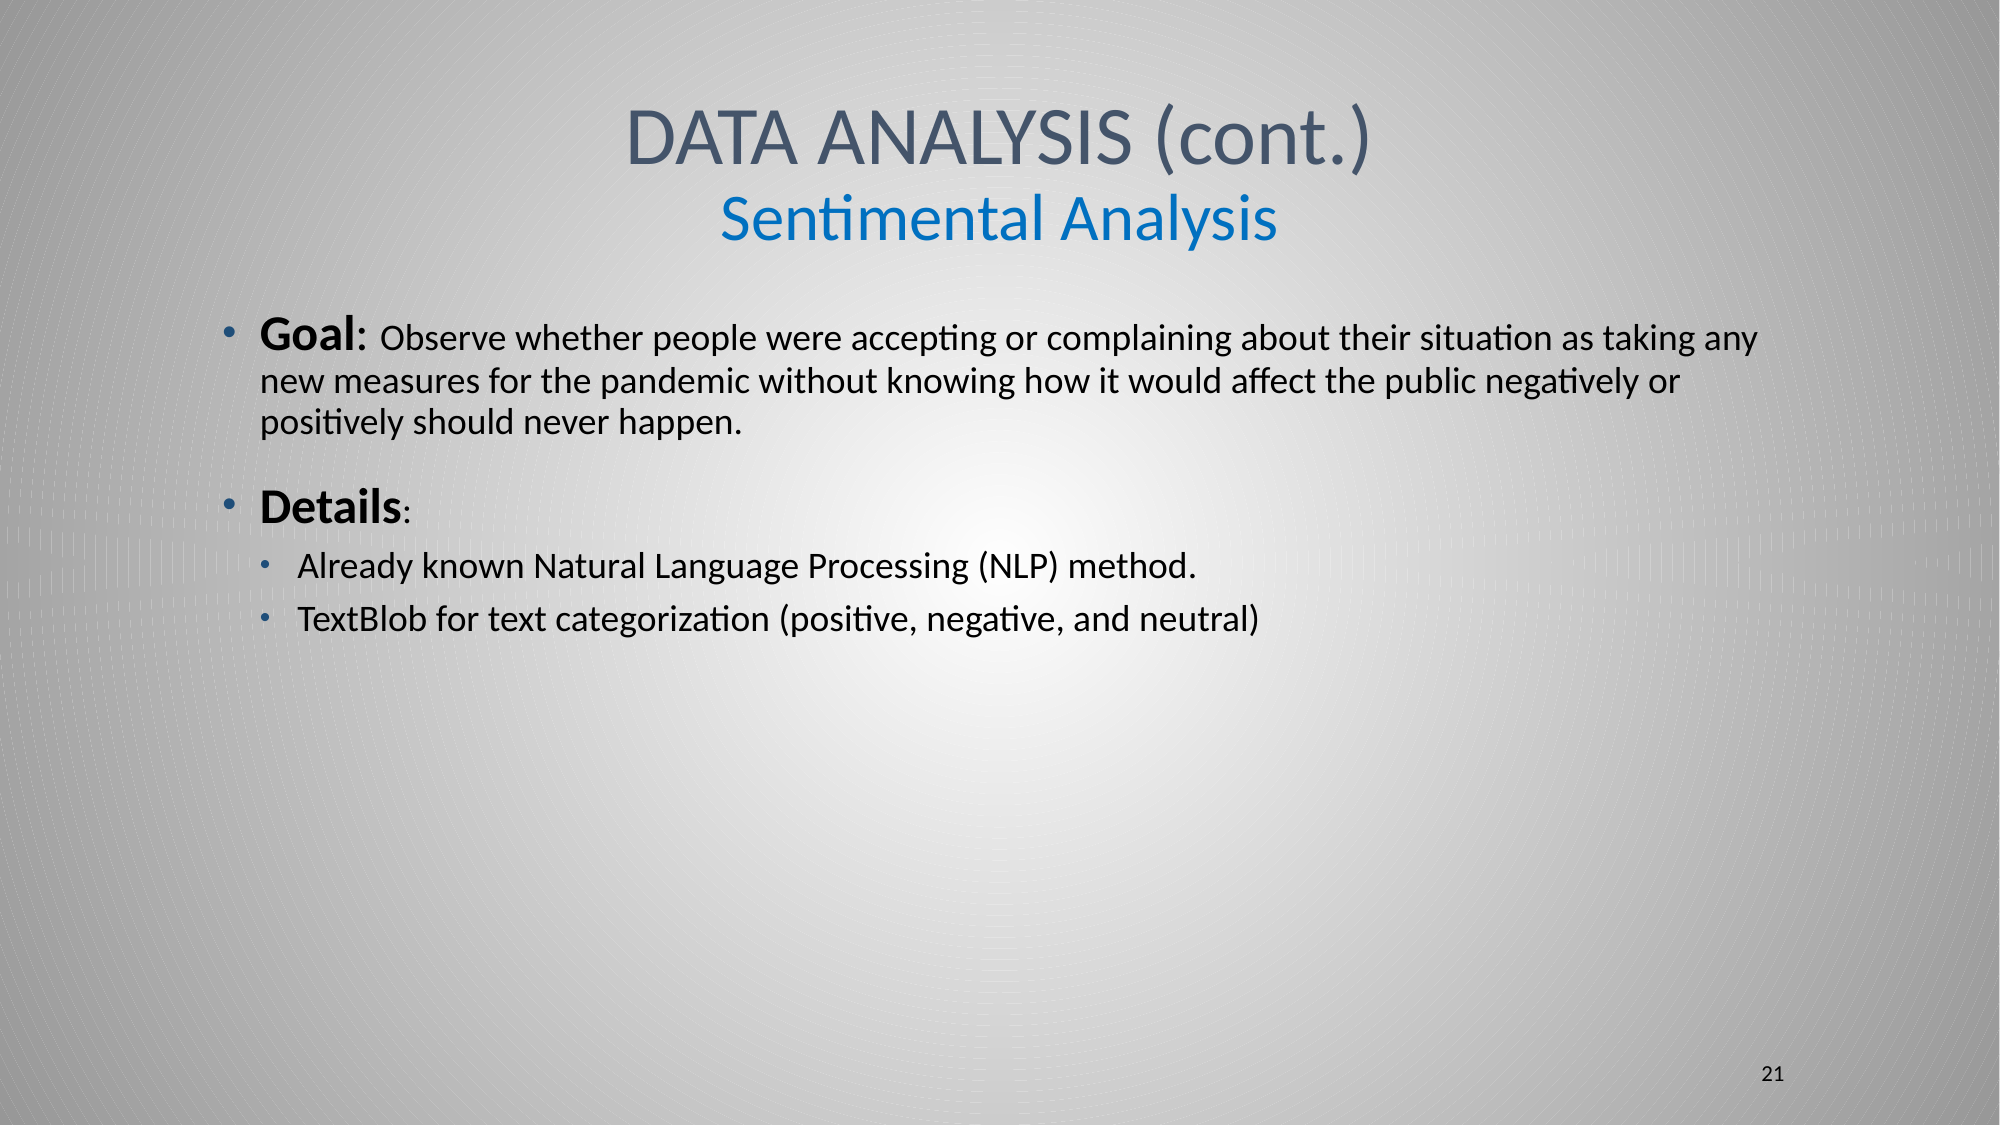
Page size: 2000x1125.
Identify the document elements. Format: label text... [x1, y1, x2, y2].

title Data Analysis (cont.) Sentimental Analysis [199, 45, 1800, 263]
list Goal: Observe whether people were accepting or complaining about their situation as taking any new measures for the pandemic without knowing how it would affect the public negatively or positively should never happen. Details: Already known Natural Language Processing (NLP) method. TextBlob for text categorization (positive, negative, and neutral) [199, 299, 1800, 1013]
slide_number 21 [1612, 1057, 1800, 1088]
